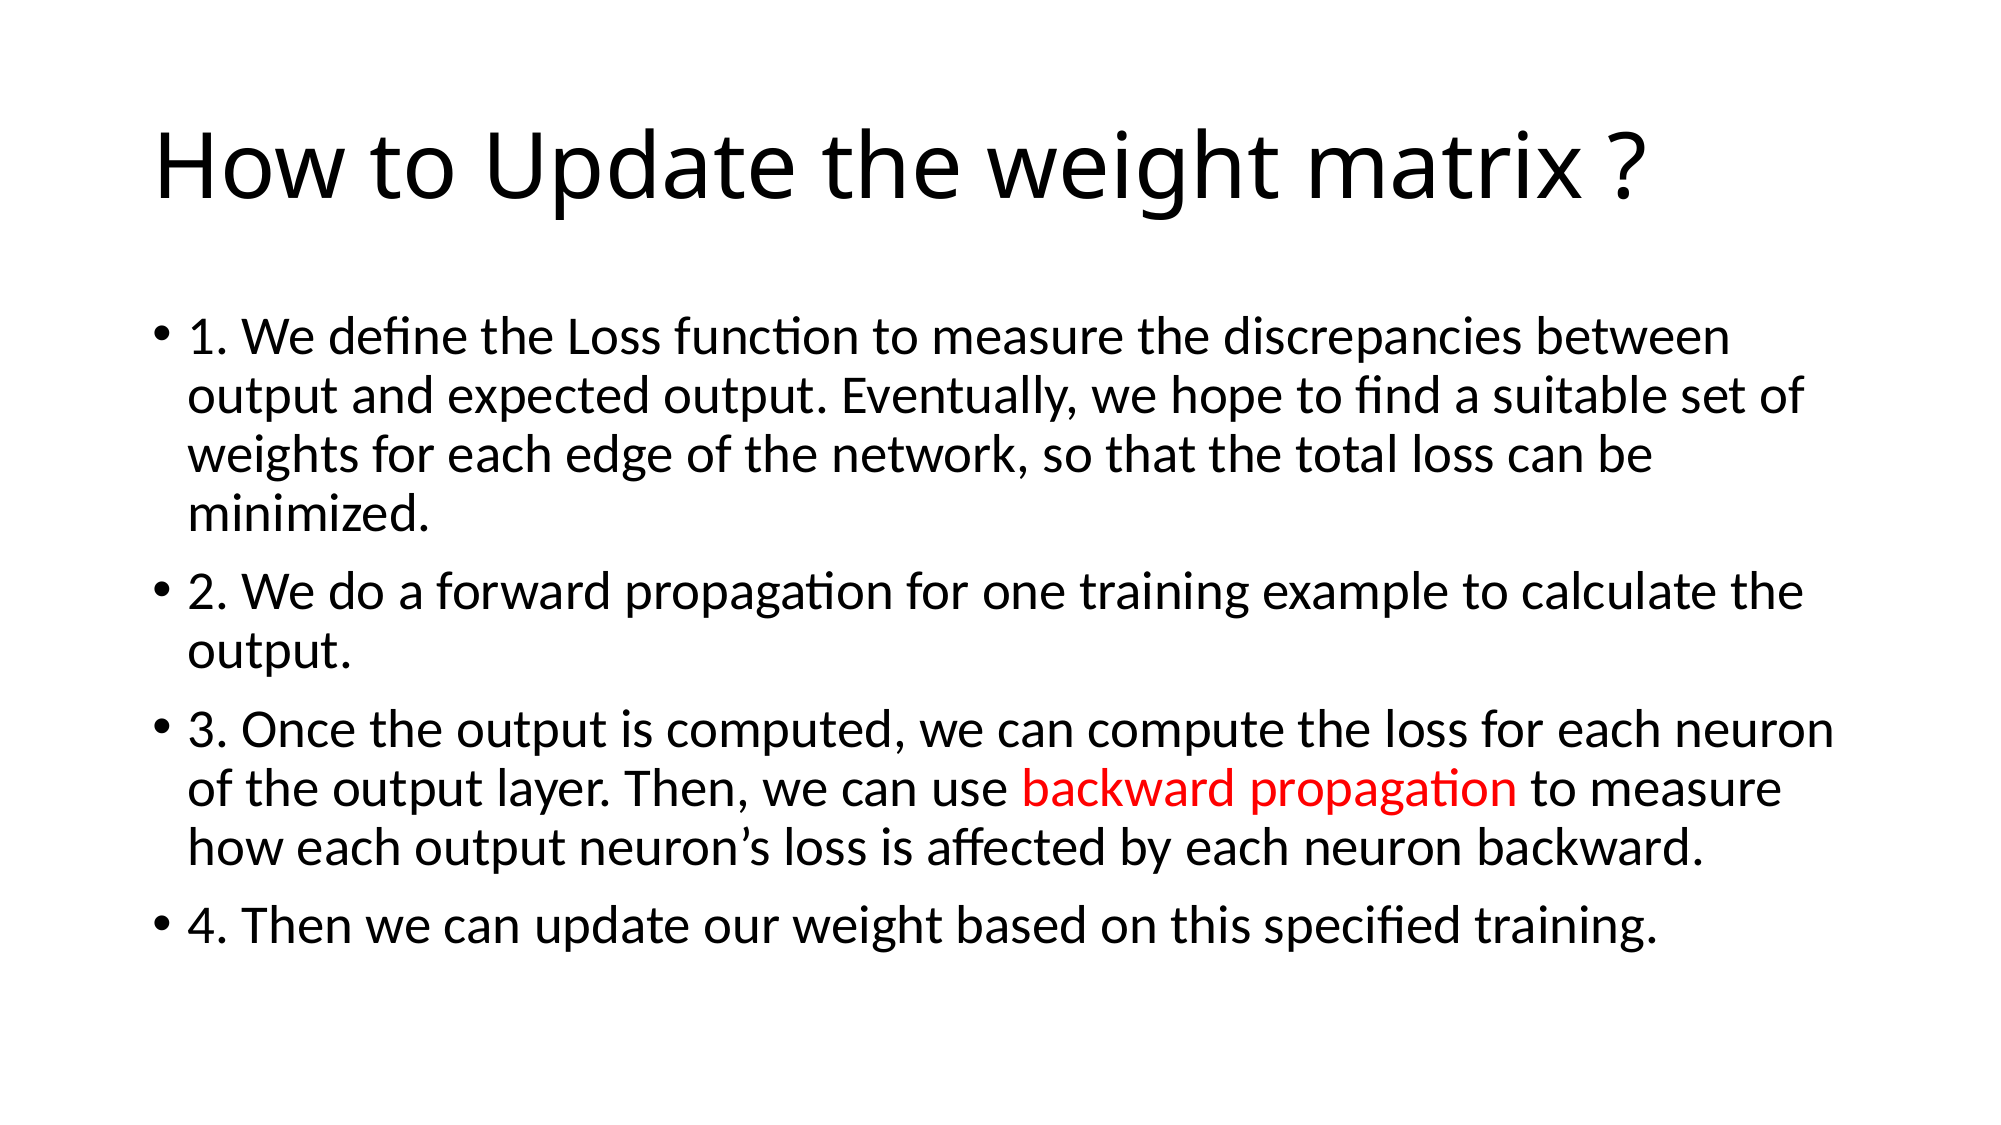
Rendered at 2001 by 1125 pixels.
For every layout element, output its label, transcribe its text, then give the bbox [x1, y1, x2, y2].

list 1. We define the Loss function to measure the discrepancies between output and expected output. Eventually, we hope to find a suitable set of weights for each edge of the network, so that the total loss can be minimized. 2. We do a forward propagation for one training example to calculate the output. 3. Once the output is computed, we can compute the loss for each neuron of the output layer. Then, we can use backward propagation to measure how each output neuron’s loss is affected by each neuron backward. 4. Then we can update our weight based on this specified training. [137, 299, 1863, 1014]
title How to Update the weight matrix ? [137, 59, 1863, 278]
